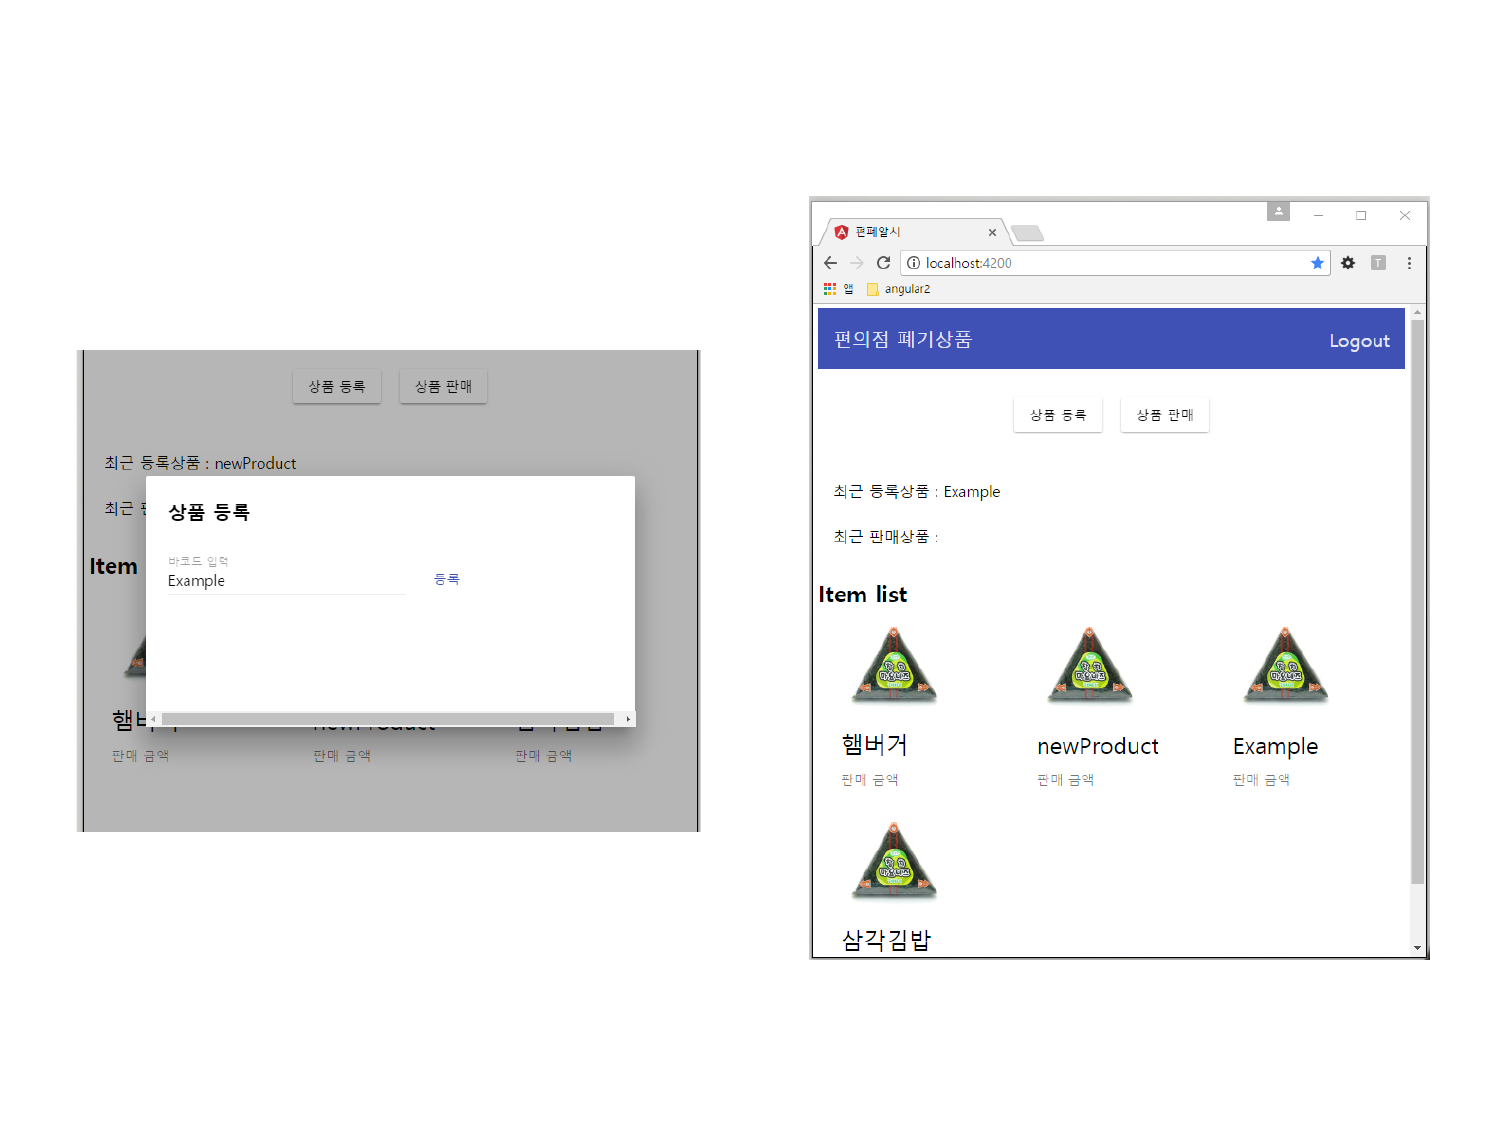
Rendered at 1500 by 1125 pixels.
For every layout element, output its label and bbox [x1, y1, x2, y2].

picture [76, 350, 701, 832]
picture [808, 195, 1430, 960]
